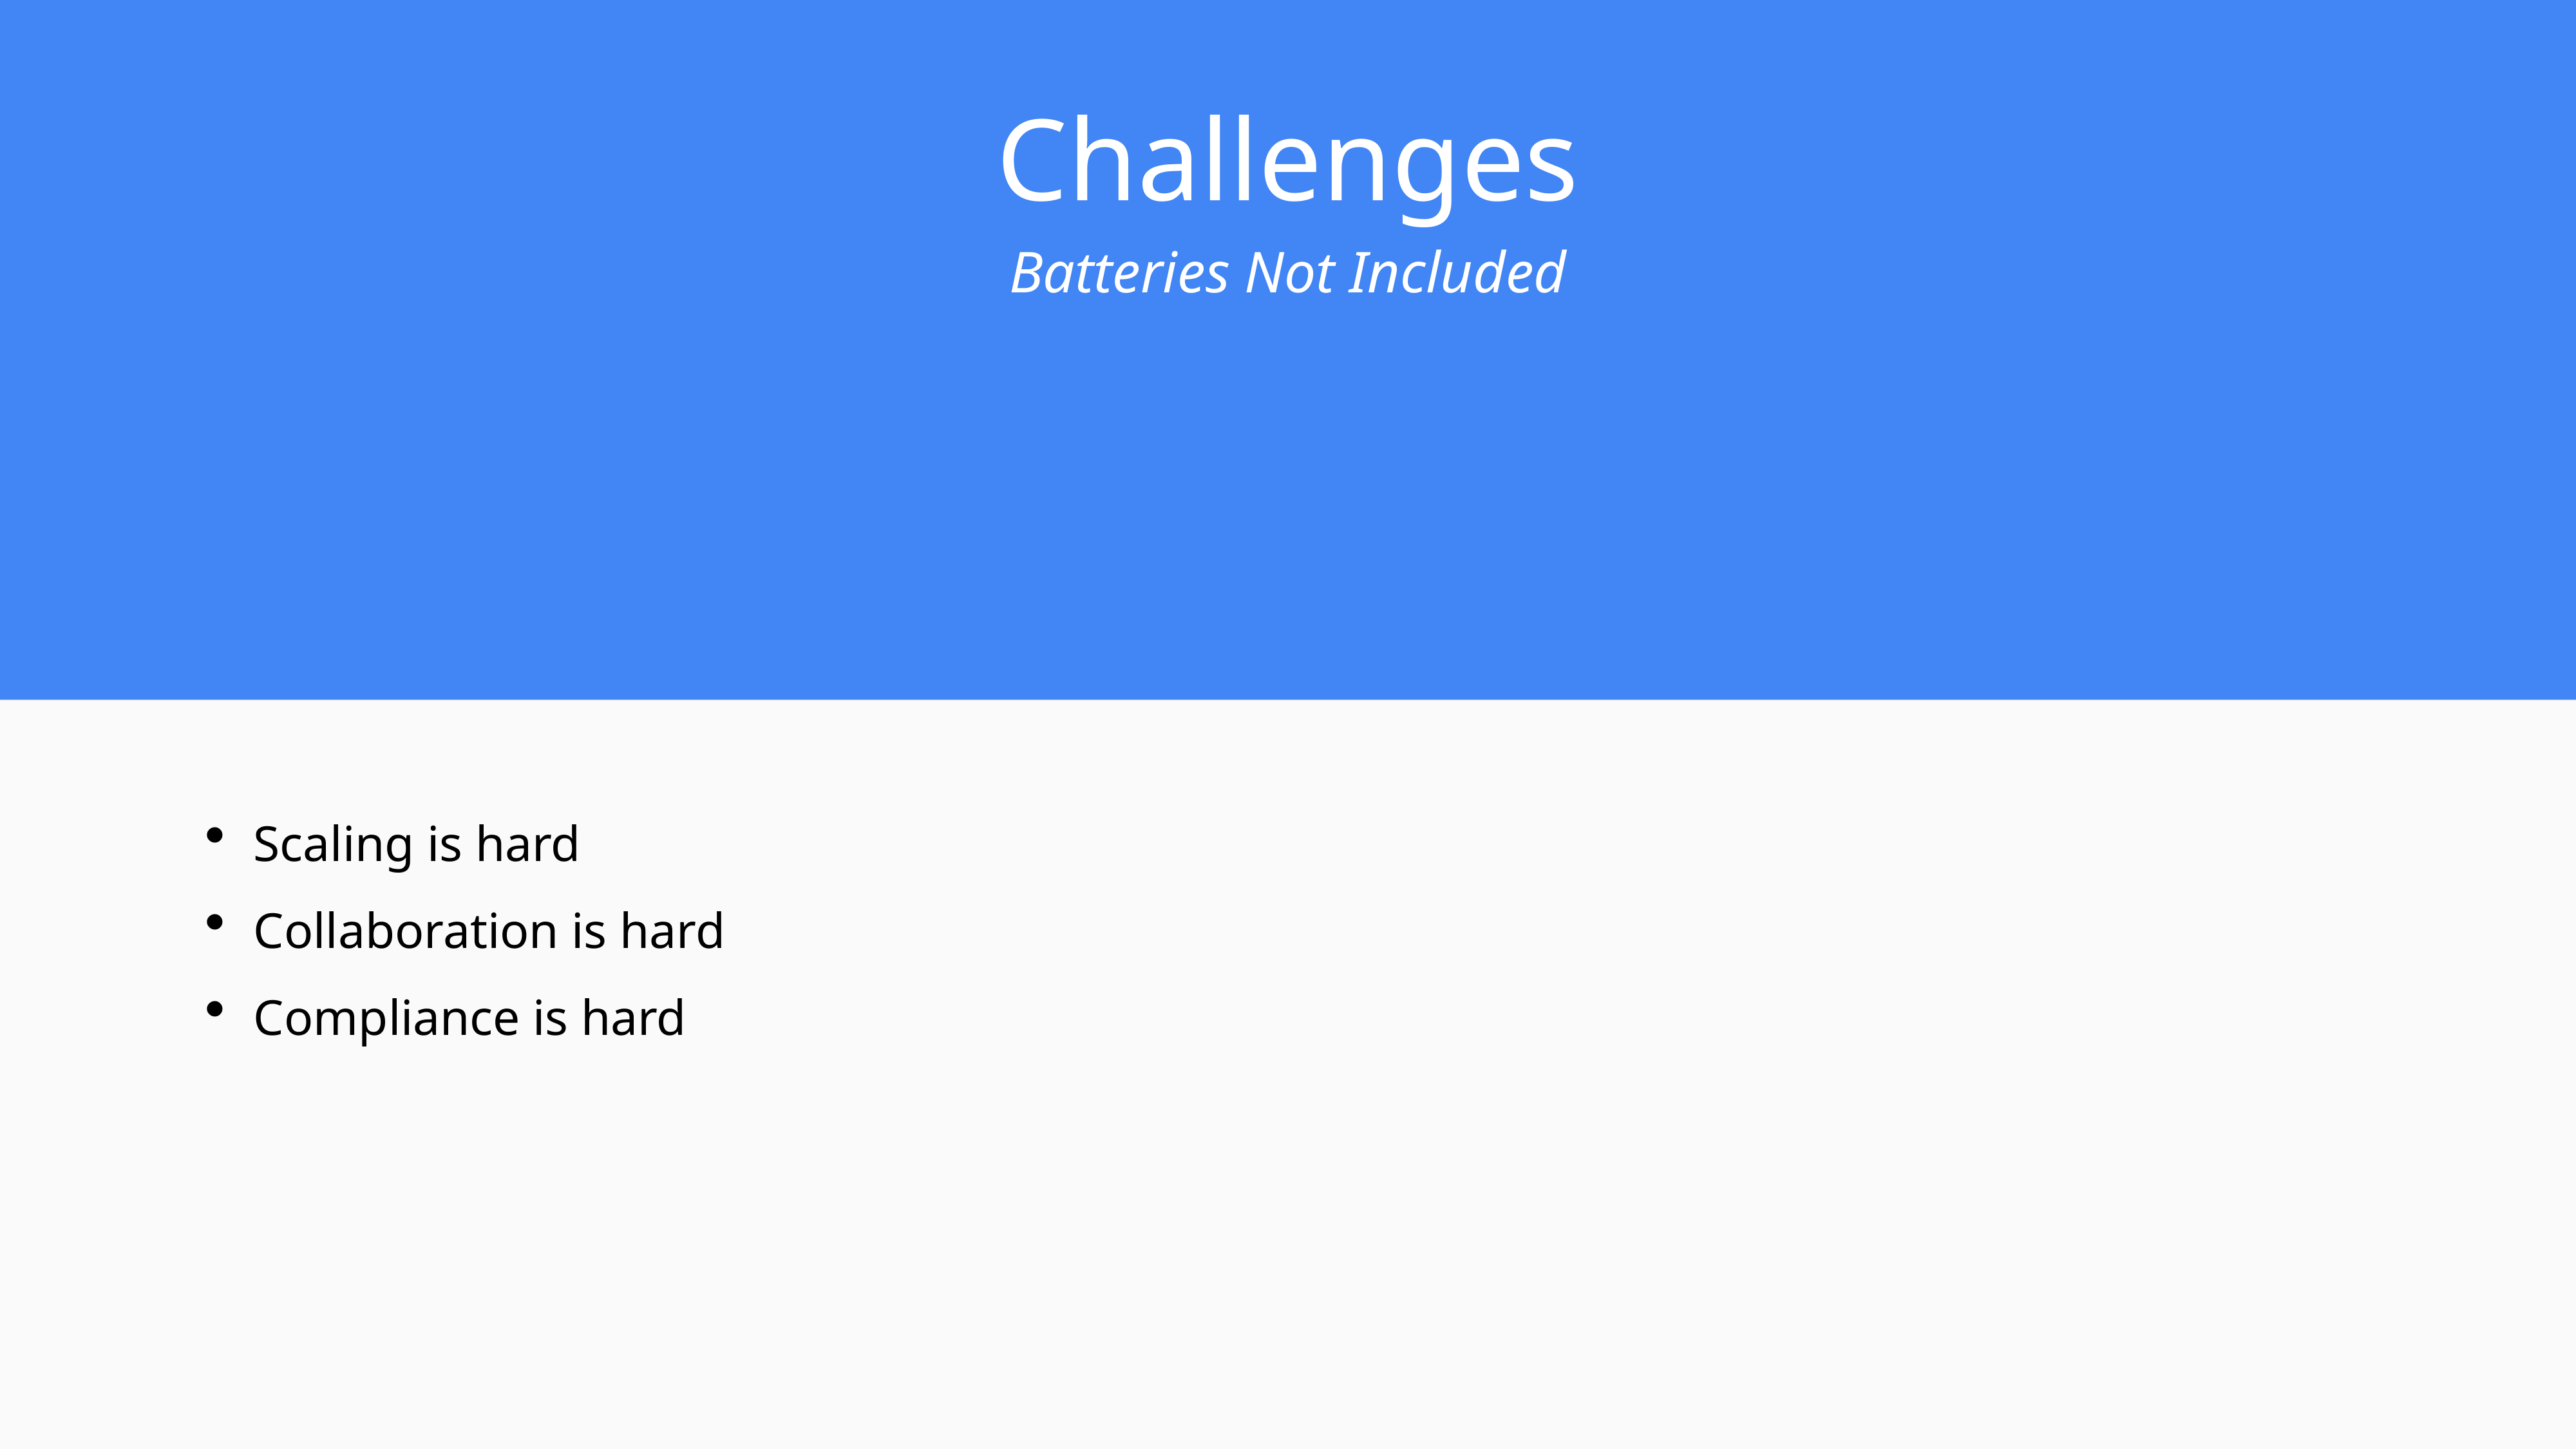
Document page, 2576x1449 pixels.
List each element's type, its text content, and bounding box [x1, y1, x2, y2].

text_box [0, 0, 2576, 700]
title Challenges Batteries Not Included [87, 61, 2489, 348]
text_box Scaling is hard Collaboration is hard Compliance is hard [179, 758, 2447, 1071]
